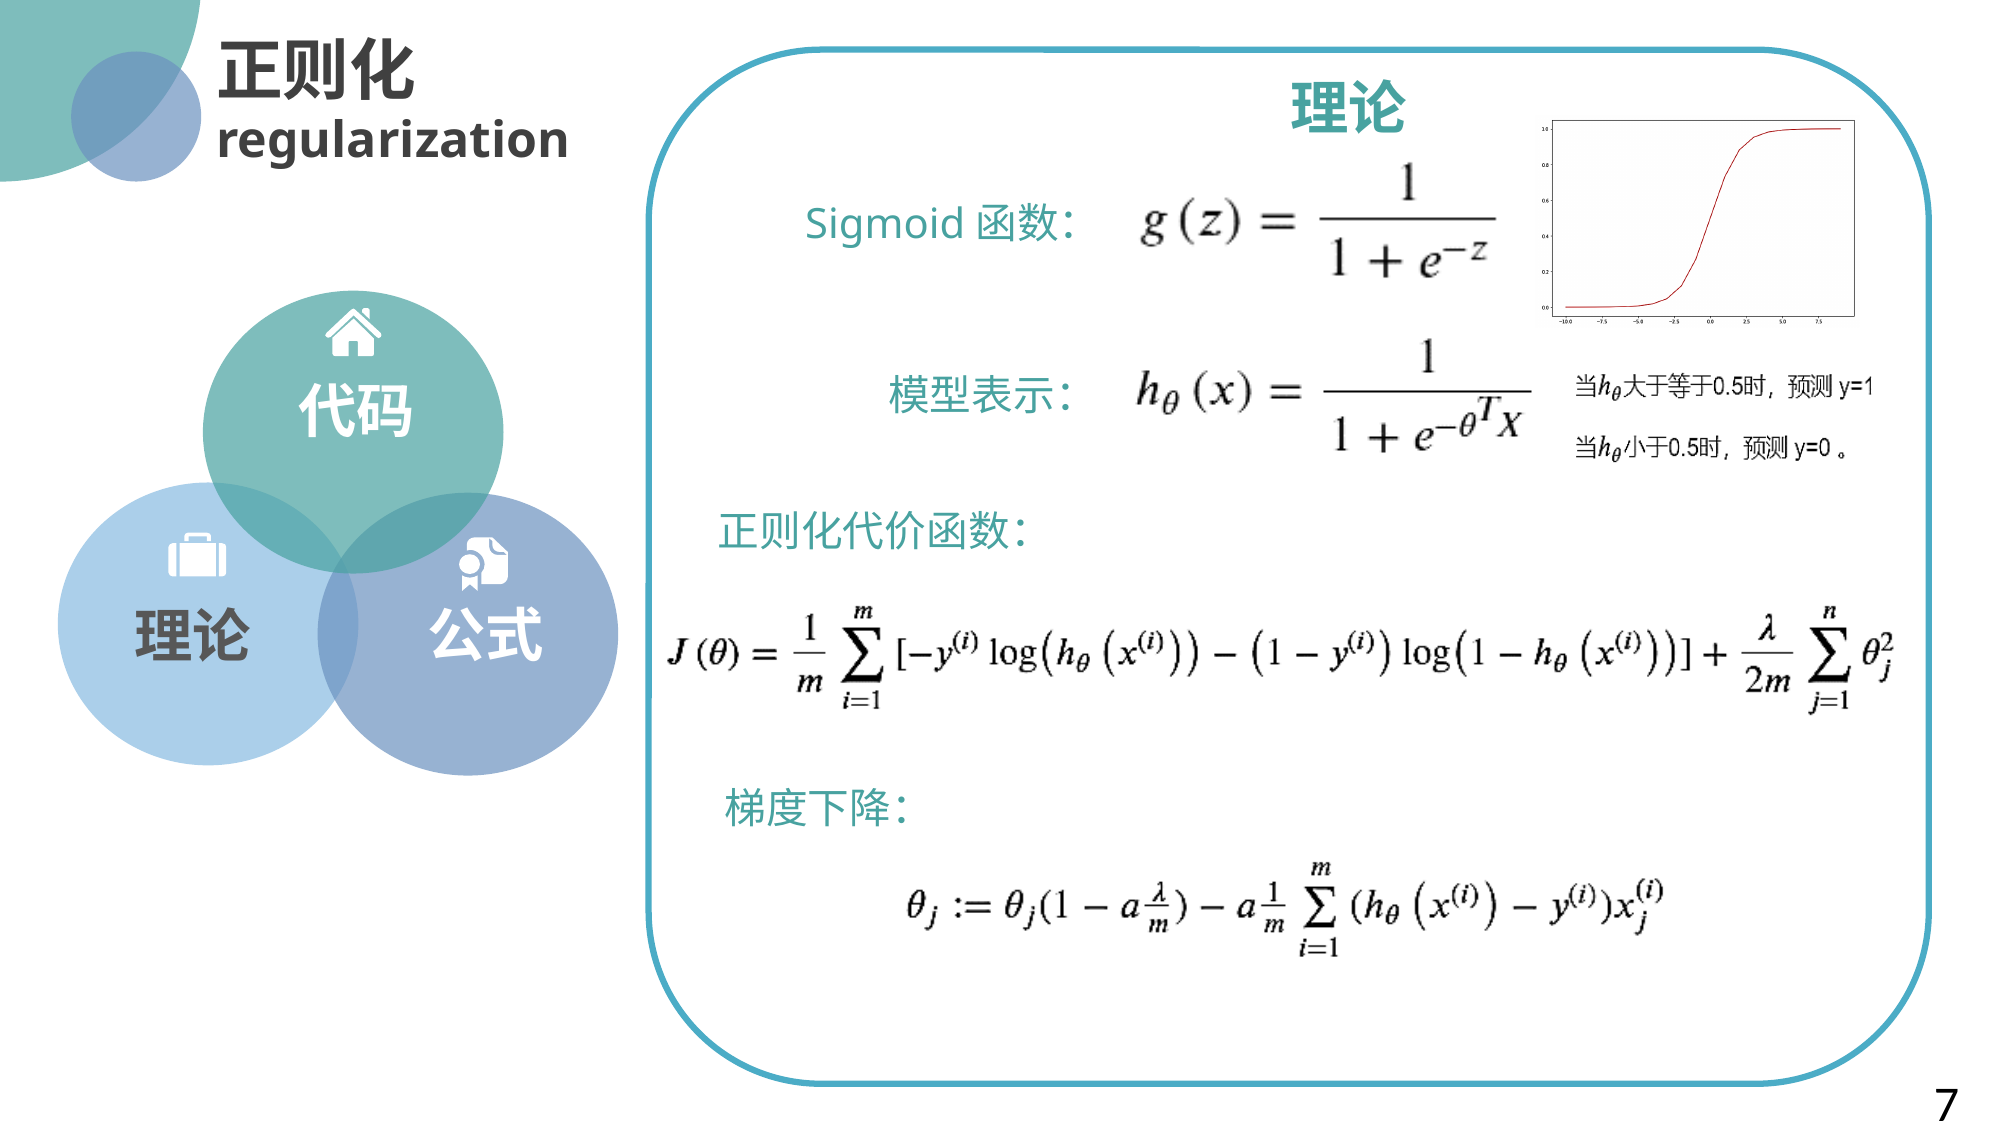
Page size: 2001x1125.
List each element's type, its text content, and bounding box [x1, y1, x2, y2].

picture [888, 856, 1689, 971]
text_box 代码 [283, 367, 454, 452]
text_box 理论 [119, 591, 272, 676]
text_box 梯度下降： [709, 774, 967, 840]
text_box [55, 480, 334, 768]
text_box [315, 492, 621, 778]
picture [1555, 355, 1890, 473]
text_box Sigmoid函数： [790, 189, 1086, 254]
text_box [218, 543, 227, 577]
text_box [325, 308, 382, 357]
text_box 公式 [412, 590, 566, 676]
text_box [69, 49, 201, 184]
text_box [459, 554, 480, 574]
picture [1091, 115, 1860, 473]
text_box [200, 288, 506, 576]
text_box 正则化 regularization [201, 20, 586, 176]
text_box [179, 543, 216, 577]
text_box 正则化代价函数： [702, 496, 1115, 562]
picture [656, 588, 1921, 729]
text_box 模型表示： [873, 361, 1121, 426]
text_box [646, 47, 1931, 1086]
text_box [462, 575, 478, 590]
text_box 理论 [1275, 64, 1434, 150]
text_box [184, 532, 211, 542]
text_box [466, 537, 508, 585]
text_box [168, 543, 177, 577]
text_box [0, 0, 203, 184]
